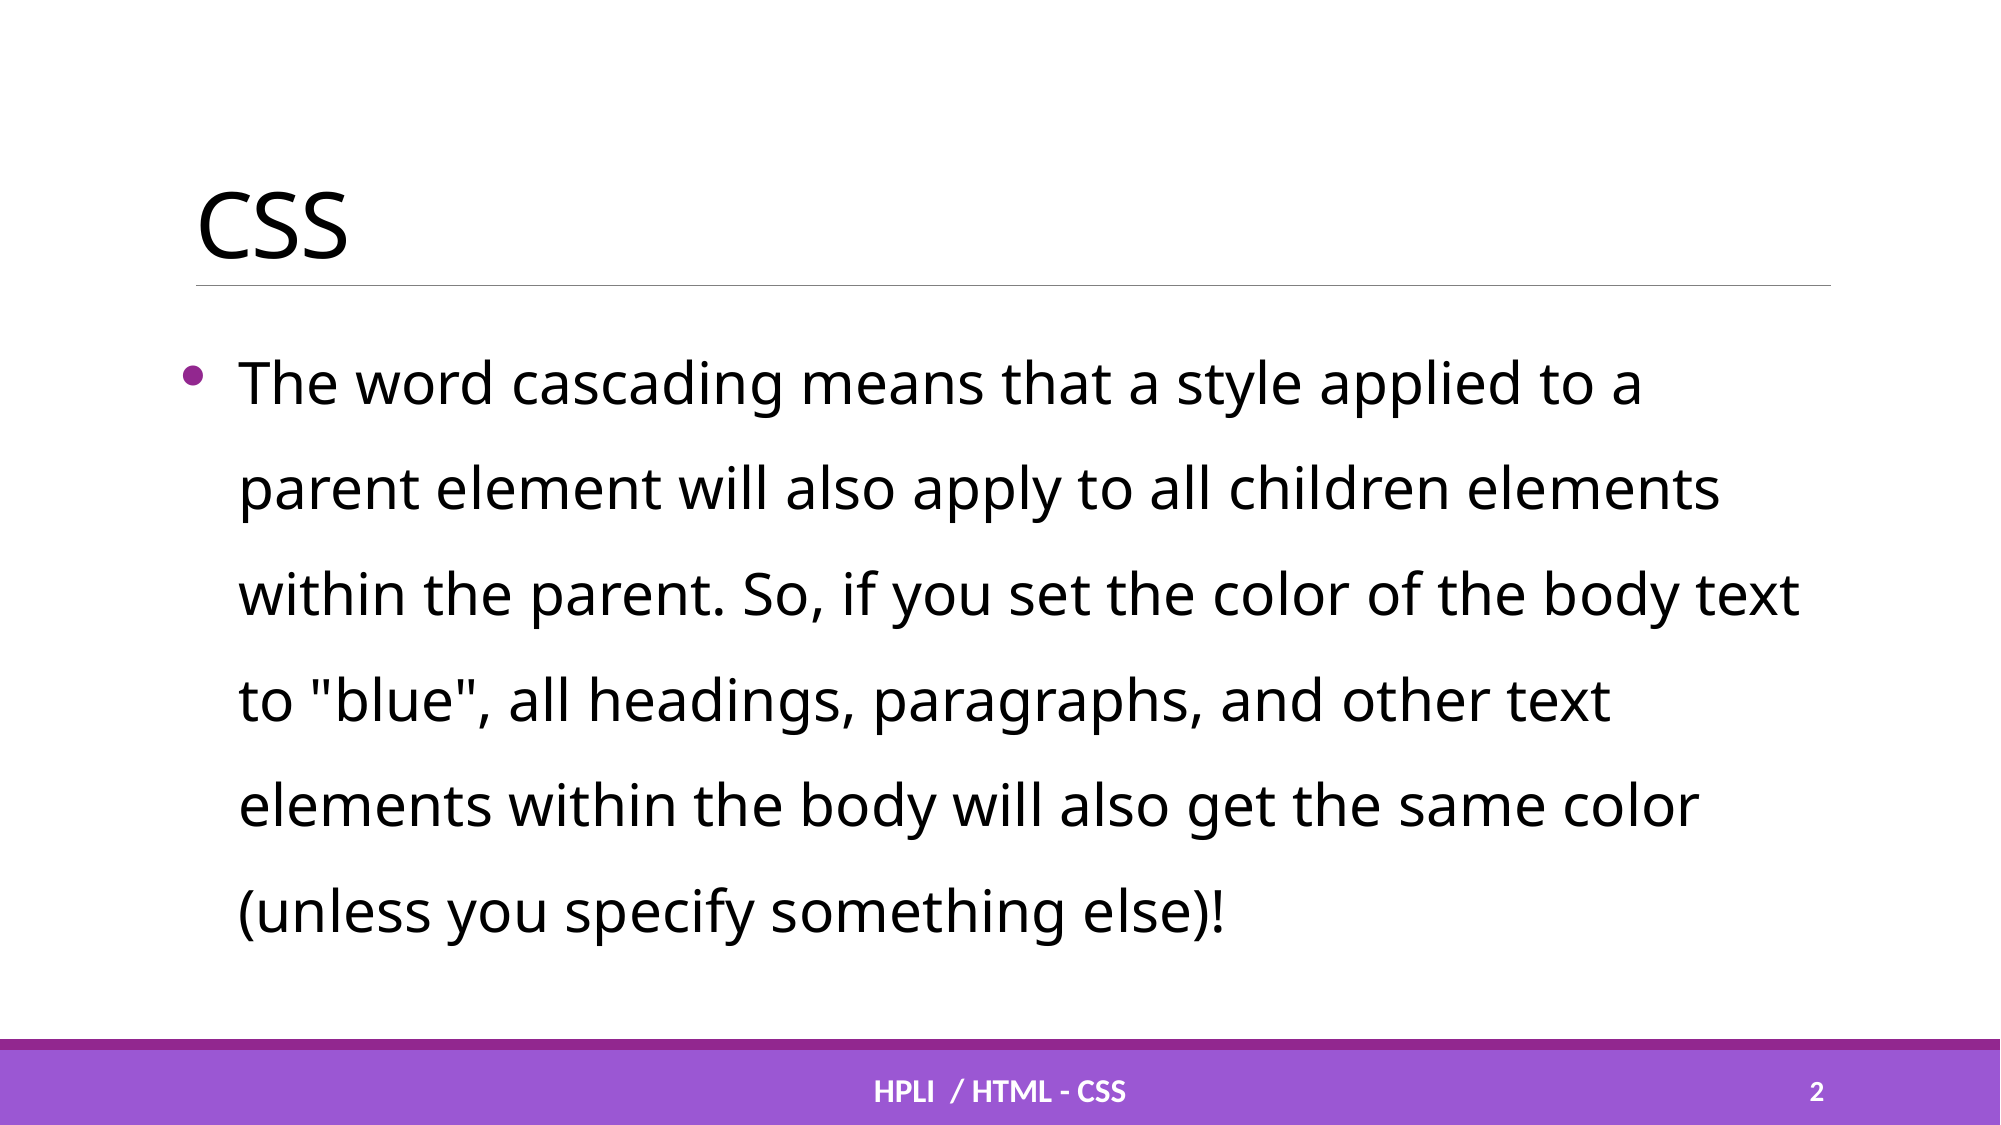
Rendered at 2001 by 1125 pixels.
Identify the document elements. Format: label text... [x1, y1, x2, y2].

footer HPLI / HTML - css [604, 1059, 1396, 1120]
list The word cascading means that a style applied to a parent element will also apply to all children elements within the parent. So, if you set the color of the body text to "blue", all headings, paragraphs, and other text elements within the body will also get the same color (unless you specify something else)! [180, 302, 1830, 963]
title CSS [180, 47, 1830, 285]
slide_number 1 [1624, 1059, 1840, 1120]
